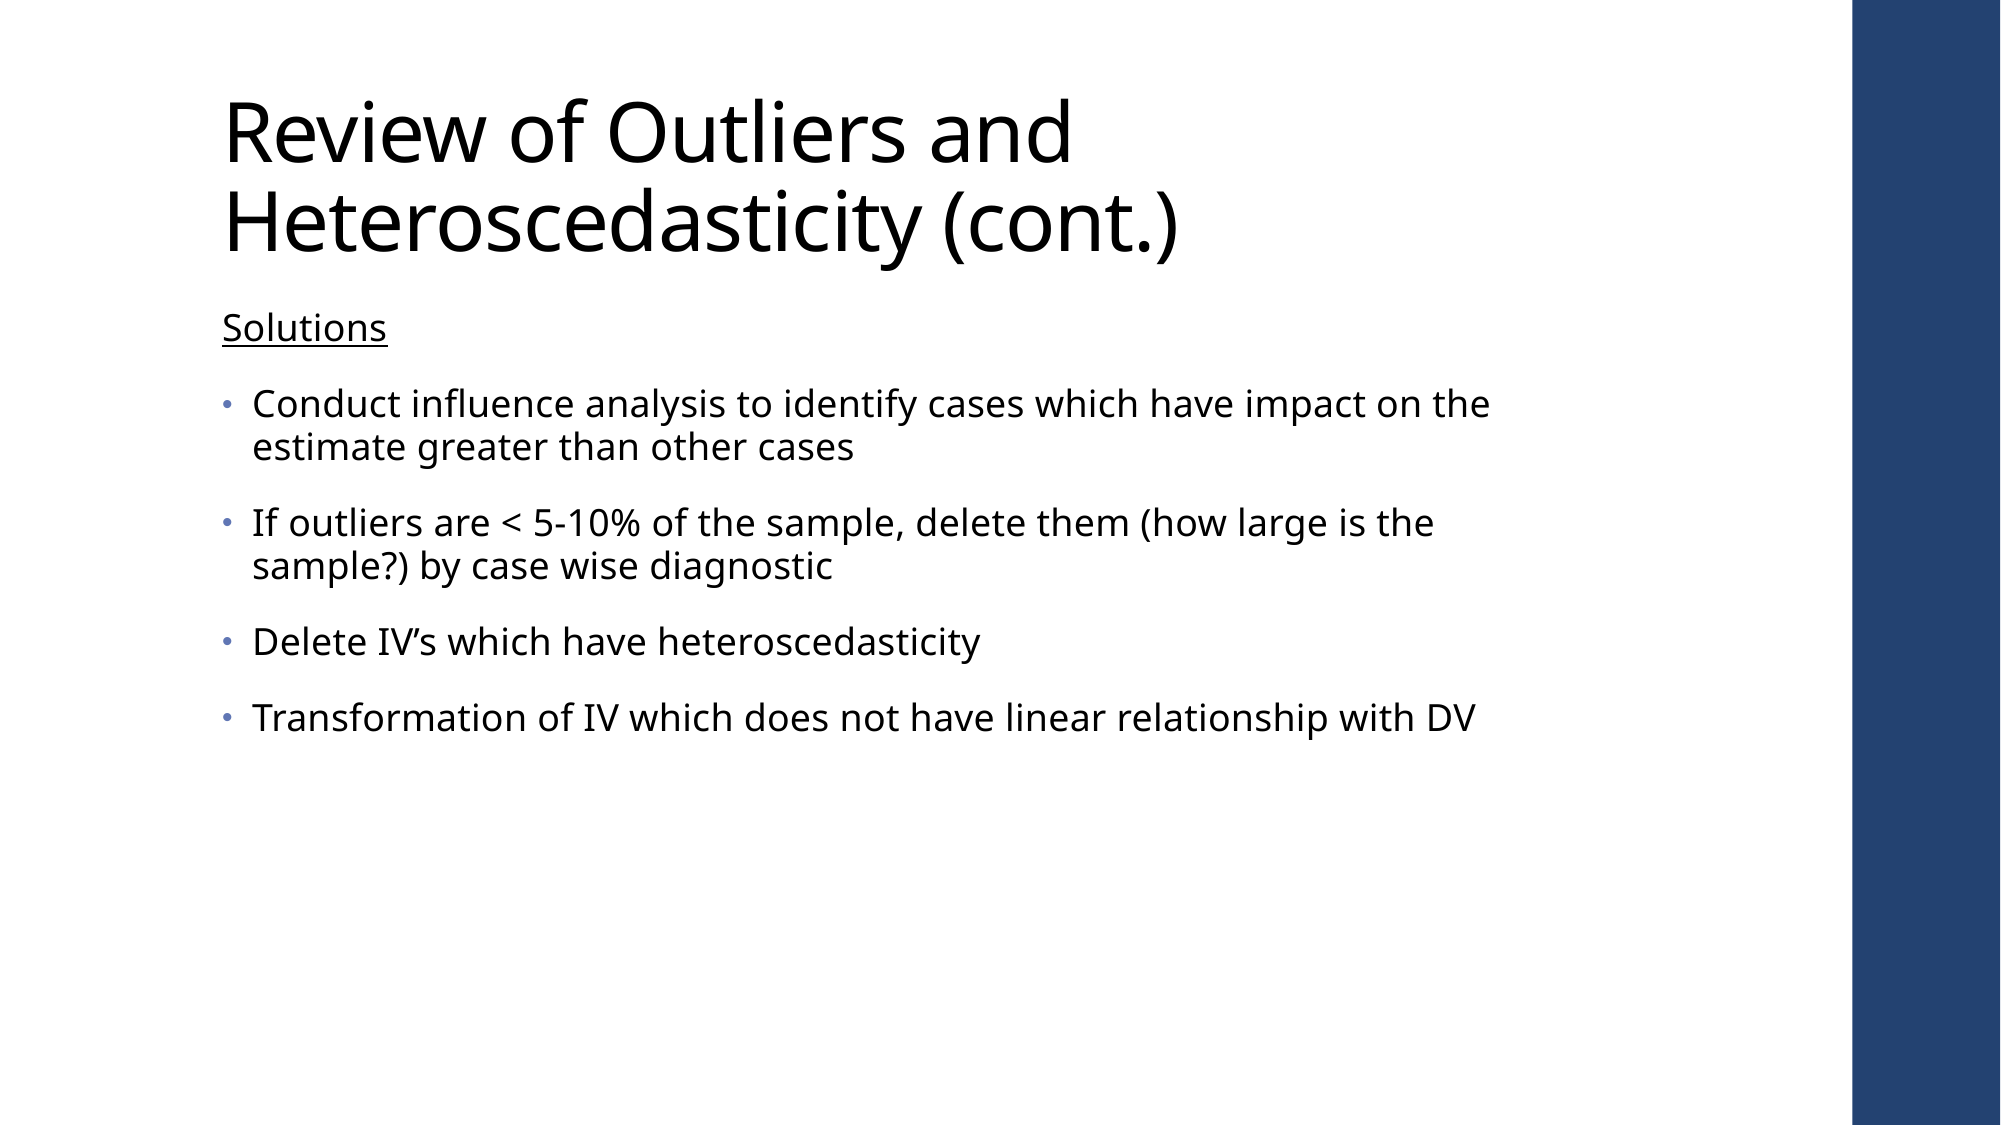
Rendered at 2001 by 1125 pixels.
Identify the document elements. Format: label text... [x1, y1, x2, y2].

title Review of Outliers and Heteroscedasticity (cont.) [206, 60, 1797, 278]
list Solutions Conduct influence analysis to identify cases which have impact on the estimate greater than other cases If outliers are < 5-10% of the sample, delete them (how large is the sample?) by case wise diagnostic Delete IV’s which have heteroscedasticity Transformation of IV which does not have linear relationship with DV [206, 299, 1617, 1014]
